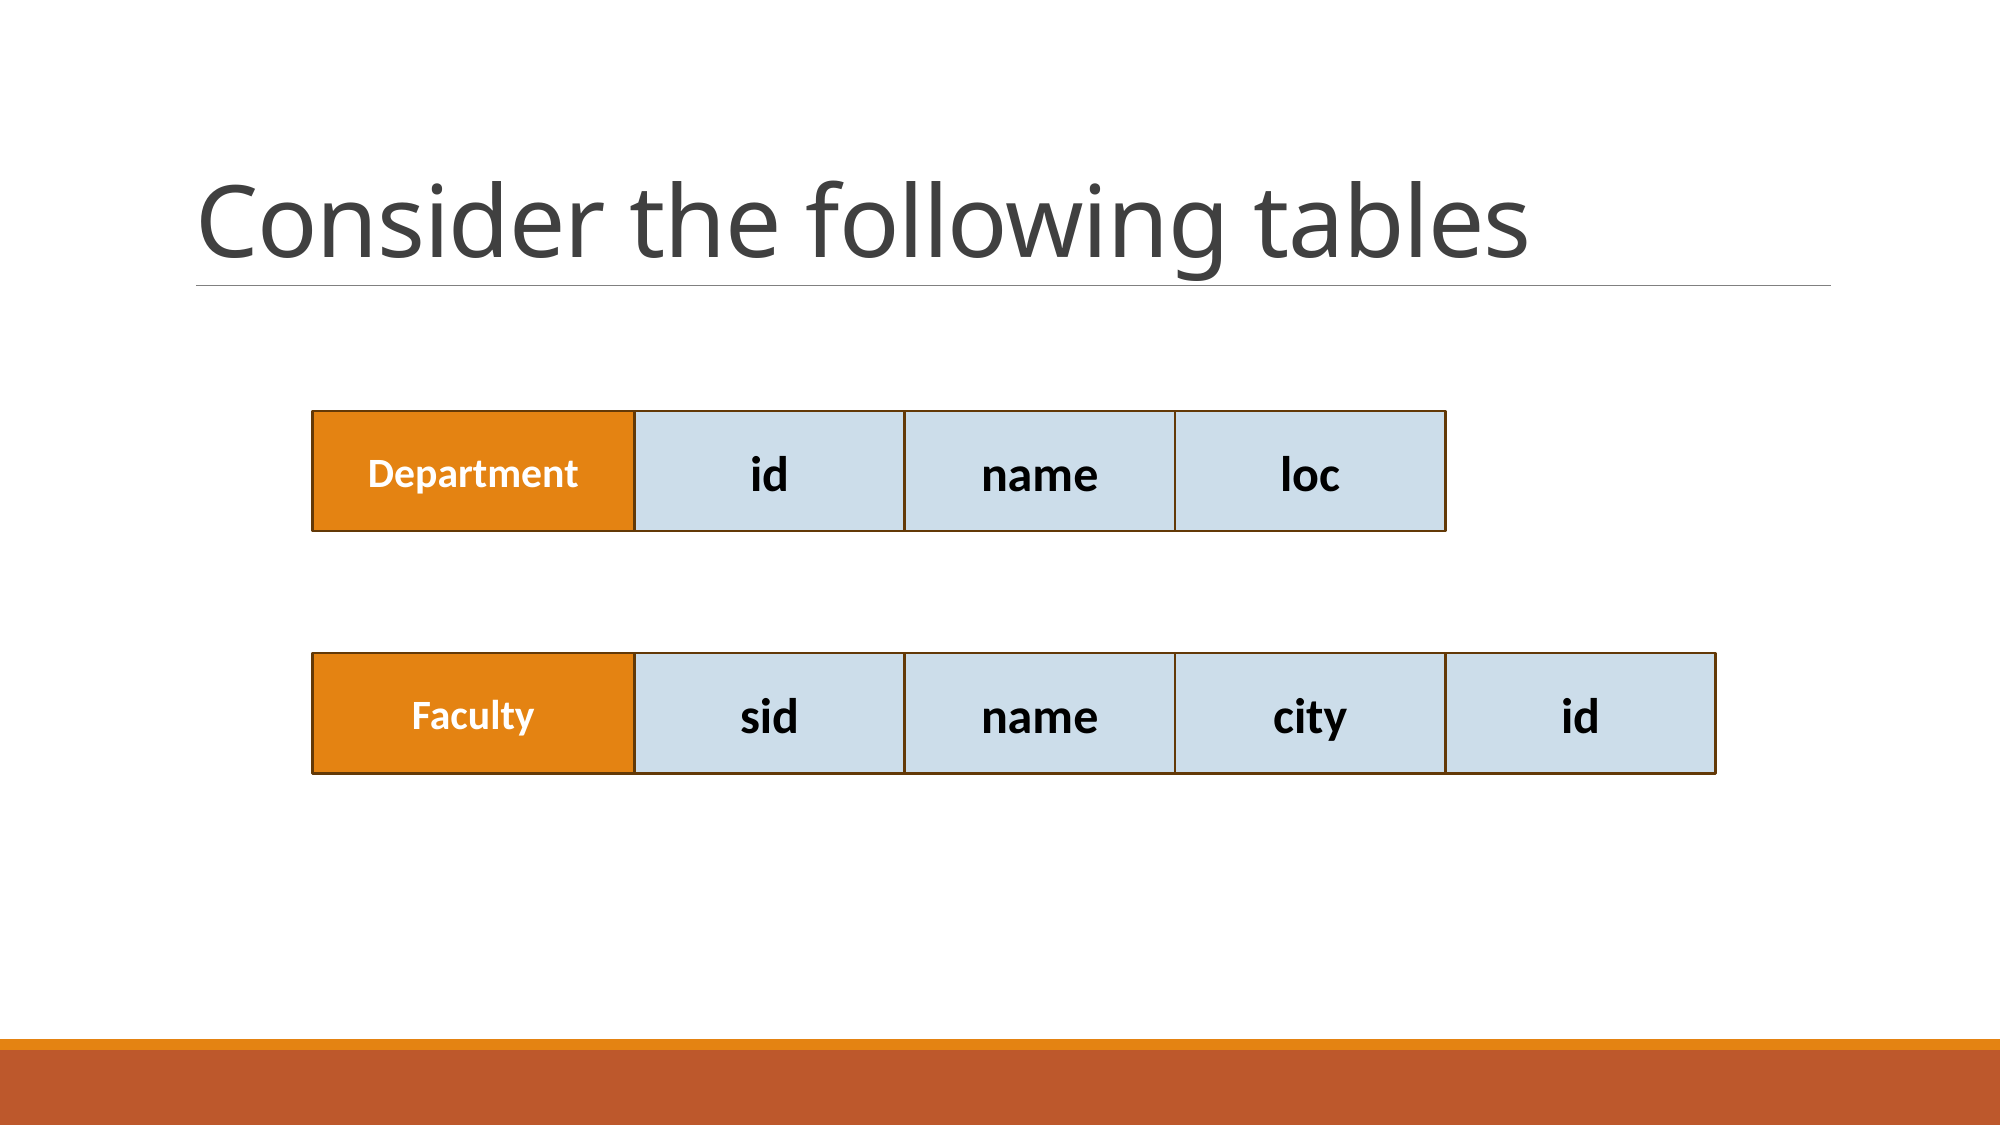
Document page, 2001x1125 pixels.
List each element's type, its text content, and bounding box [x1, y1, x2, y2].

text_box Department [311, 410, 633, 532]
text_box loc [1174, 410, 1447, 532]
text_box name [903, 652, 1174, 775]
text_box id [633, 410, 903, 532]
text_box city [1174, 652, 1444, 775]
text_box id [1444, 652, 1717, 775]
title Consider the following tables [180, 47, 1830, 285]
text_box Faculty [311, 652, 633, 775]
text_box sid [633, 652, 903, 775]
text_box name [903, 410, 1174, 532]
